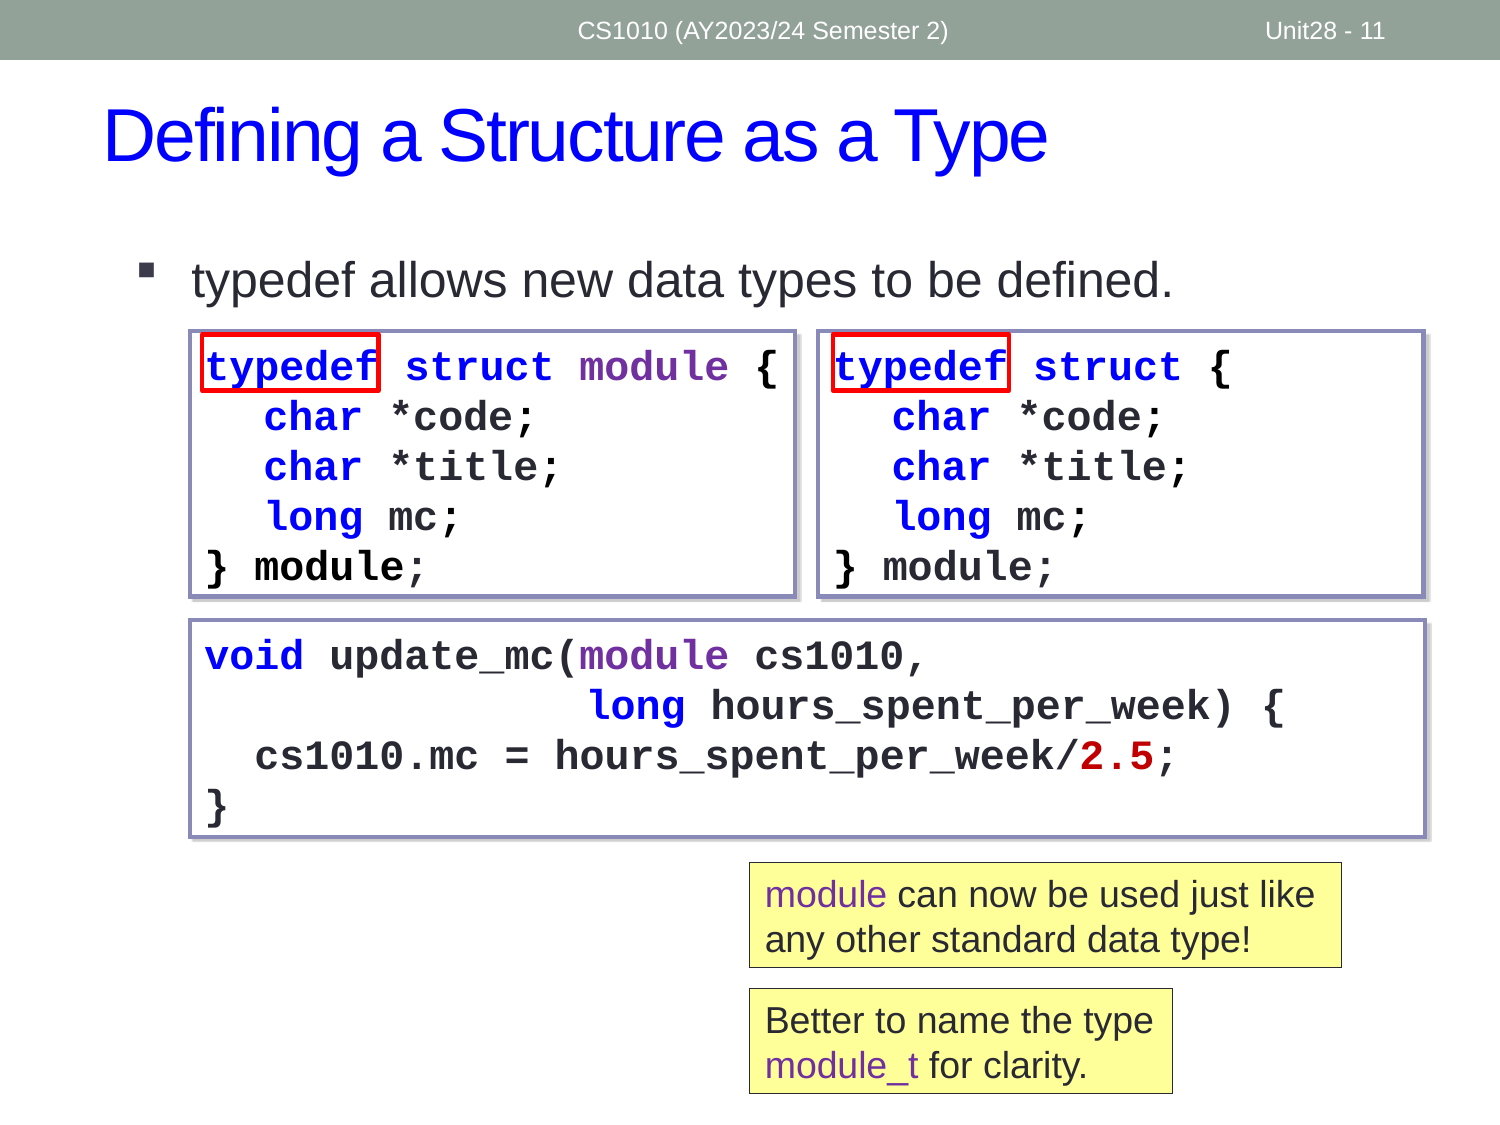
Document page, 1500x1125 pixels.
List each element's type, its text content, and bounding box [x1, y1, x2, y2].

text_box [831, 332, 1011, 393]
text_box module can now be used just like any other standard data type! [749, 862, 1342, 968]
text_box typedef struct module { char *code; char *title; long mc; } module; [189, 331, 796, 597]
text_box Better to name the type module_t for clarity. [749, 988, 1173, 1094]
text_box typedef allows new data types to be defined. [120, 239, 1463, 1125]
footer CS1010 (AY2023/24 Semester 2) [562, 3, 1238, 57]
title Defining a Structure as a Type [87, 62, 1463, 200]
text_box [200, 332, 381, 393]
text_box void update_mc(module cs1010, long hours_spent_per_week) { cs1010.mc = hours_spent_per_week/2.5; } [189, 620, 1425, 838]
text_box typedef struct { char *code; char *title; long mc; } module; [818, 331, 1424, 597]
slide_number Unit28 - 11 [1250, 3, 1425, 57]
